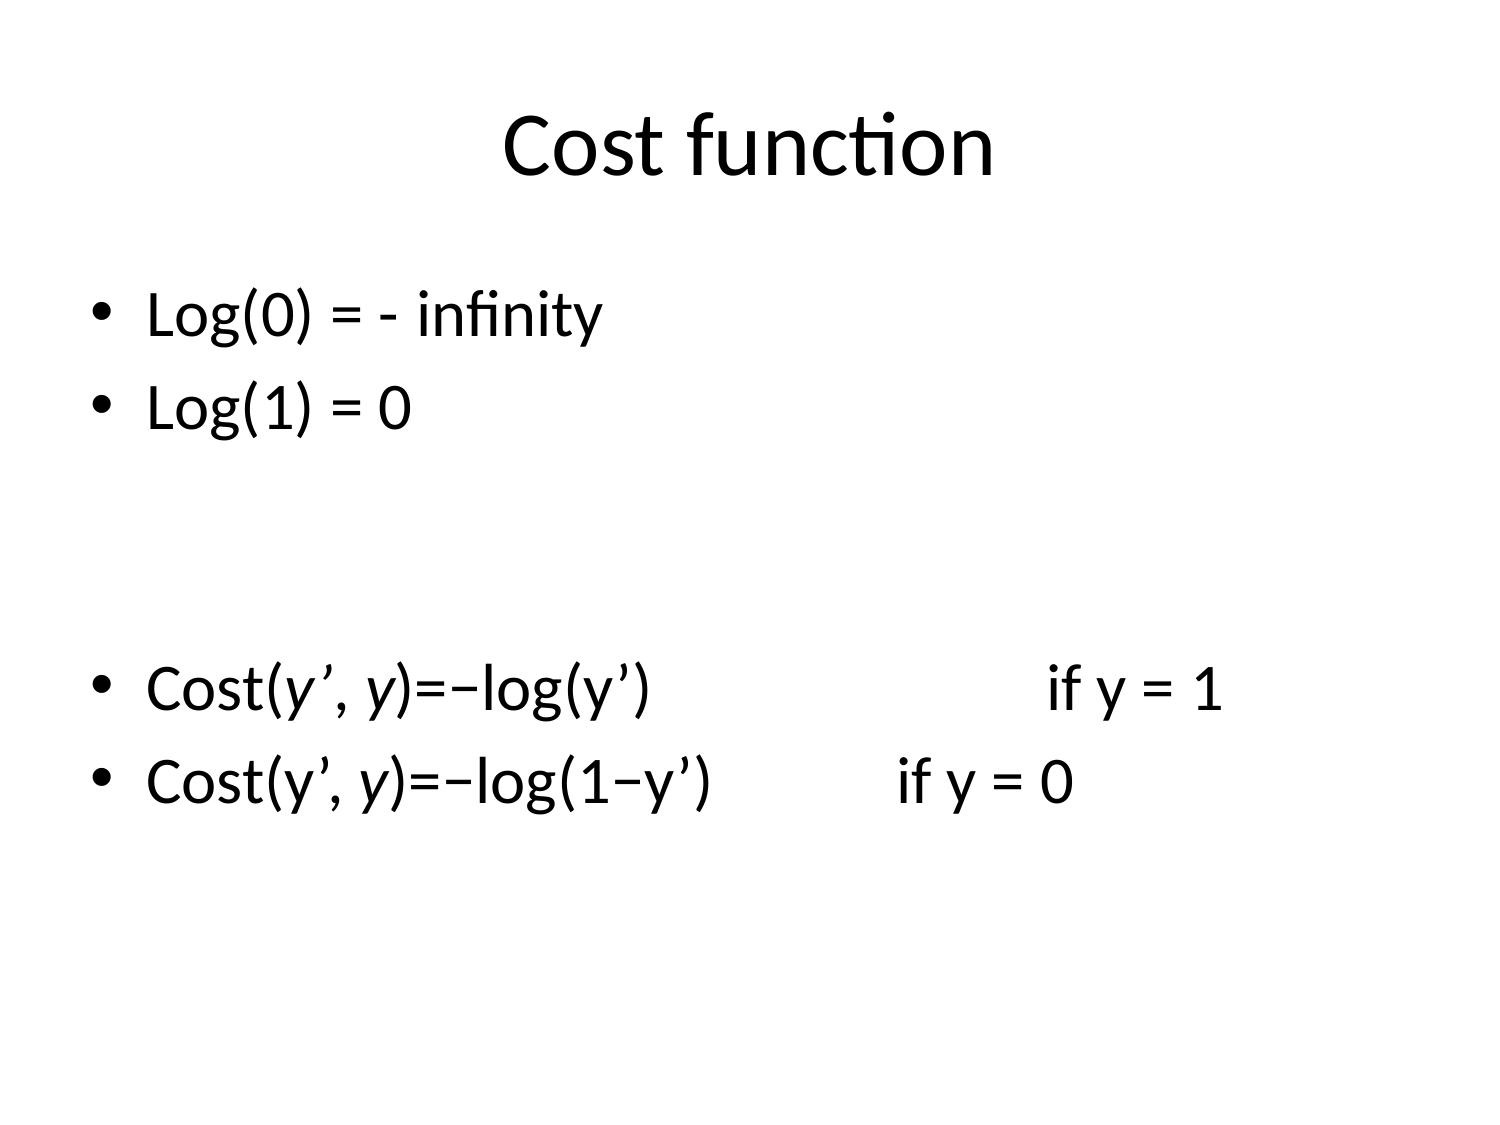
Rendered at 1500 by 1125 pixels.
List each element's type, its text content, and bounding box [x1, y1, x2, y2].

title Cost function [75, 45, 1425, 233]
list Log(0) = - infinity Log(1) = 0 Cost(y’, y)=−log(y’) if y = 1 Cost(y’, y)=−log(1−y’) if y = 0 [75, 262, 1425, 1005]
